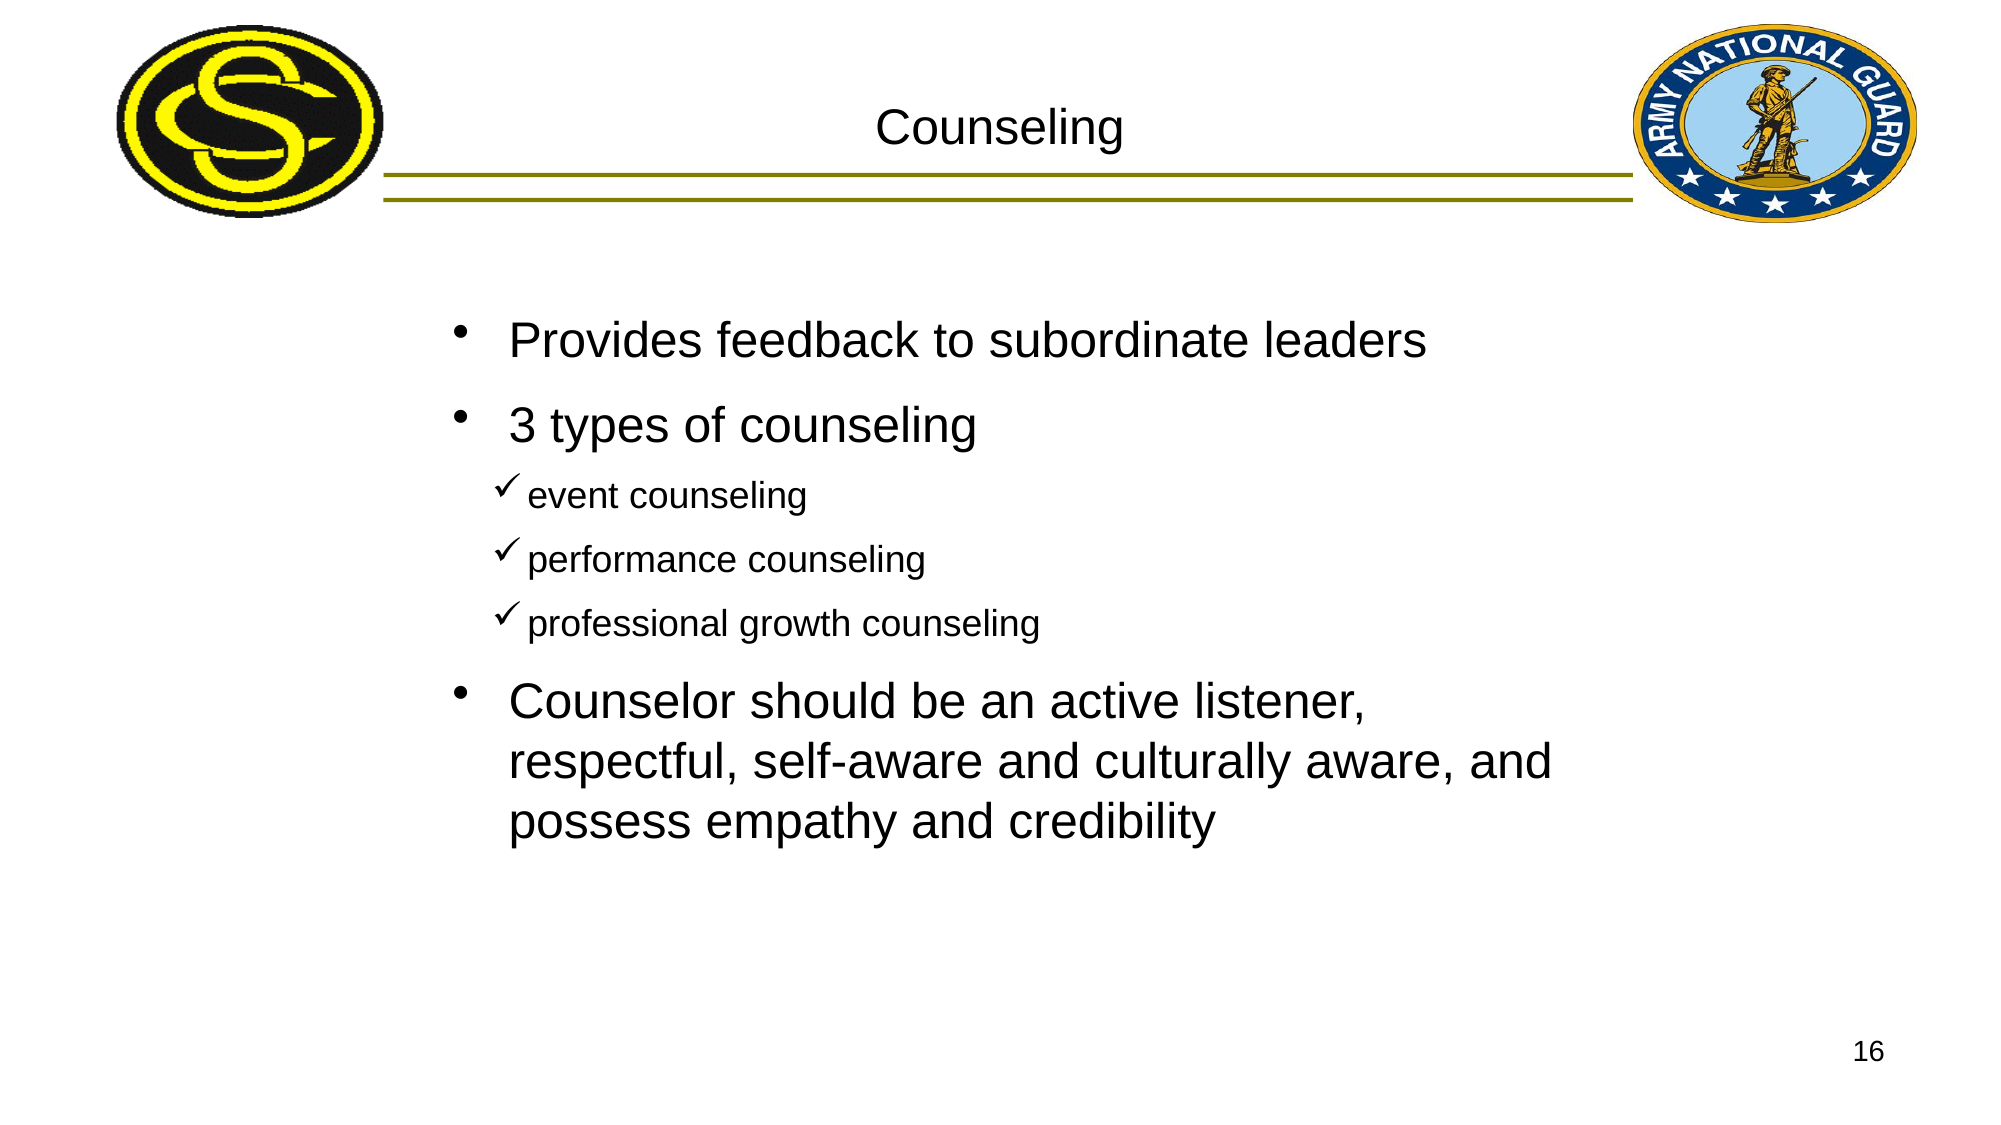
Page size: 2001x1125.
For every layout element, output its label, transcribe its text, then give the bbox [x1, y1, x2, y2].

picture [1633, 24, 1917, 223]
title Counseling [324, 87, 1675, 175]
slide_number 16 [1433, 1024, 1900, 1103]
text_box Provides feedback to subordinate leaders 3 types of counseling event counseling performance counseling professional growth counseling Counselor should be an active listener, respectful, self-aware and culturally aware, and possess empathy and credibility [437, 299, 1600, 856]
